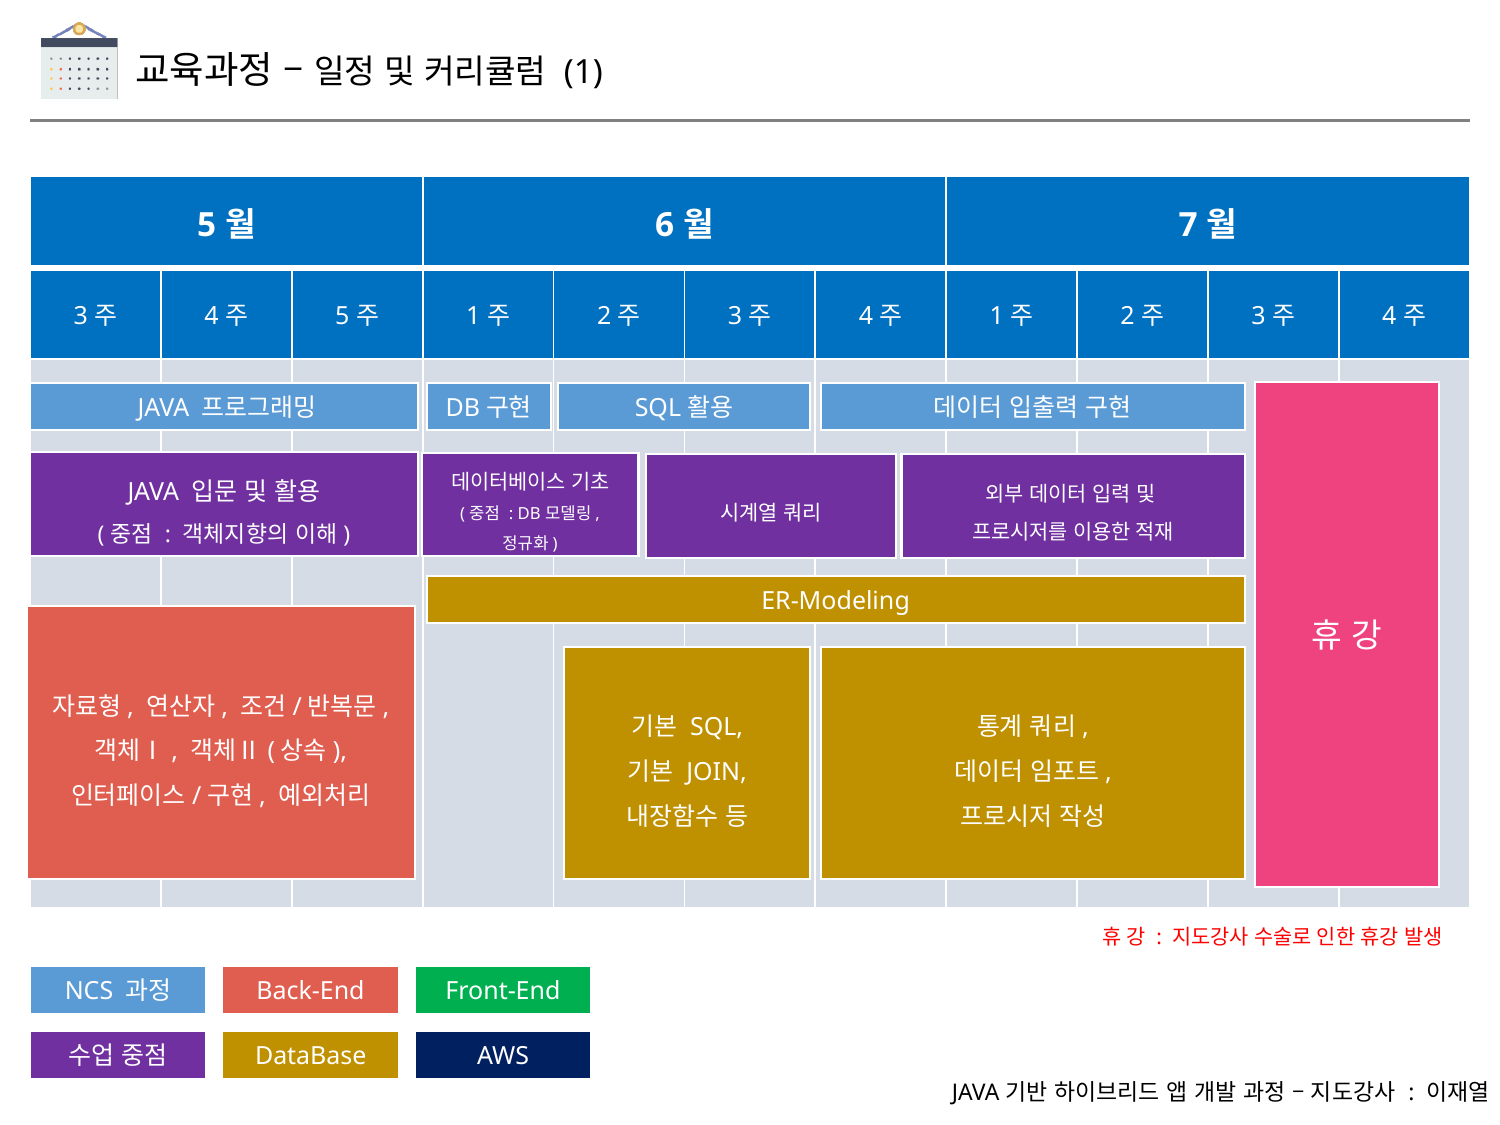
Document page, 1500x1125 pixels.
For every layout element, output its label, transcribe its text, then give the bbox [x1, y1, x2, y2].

text_box 수업 중점 [29, 1029, 208, 1080]
table_cell 1주 [424, 271, 553, 358]
table_cell [685, 624, 814, 907]
table_cell [1209, 360, 1338, 907]
text_box DB구현 [426, 382, 552, 431]
table_cell [816, 360, 945, 575]
table_cell 4주 [162, 271, 291, 358]
table_header 7월 [947, 177, 1469, 265]
text_box AWS [414, 1029, 592, 1080]
table_cell [1078, 431, 1207, 453]
text_box DataBase [221, 1029, 400, 1080]
table_cell [162, 431, 291, 451]
table_cell [947, 559, 1076, 575]
text_box JAVA기반 하이브리드 앱 개발 과정 – 지도강사 : 이재열 [895, 1069, 1500, 1112]
table_header 5월 [31, 177, 422, 265]
table_cell [31, 557, 160, 605]
text_box 통계 쿼리, 데이터 임포트, 프로시저 작성 [820, 646, 1246, 880]
text_box 기본 SQL, 기본 JOIN, 내장함수 등 [563, 646, 811, 880]
table_header 6월 [424, 177, 945, 265]
table_cell 3주 [685, 271, 814, 358]
table_cell 1주 [947, 271, 1076, 358]
text_box 데이터 입출력 구현 [820, 382, 1246, 431]
table_cell [1078, 360, 1207, 382]
text_box Front-End [414, 965, 592, 1015]
text_box 시계열 쿼리 [645, 453, 897, 559]
table_cell [31, 880, 160, 907]
table_cell [1078, 559, 1207, 575]
table_cell 4주 [816, 271, 945, 358]
text_box SQL활용 [557, 382, 811, 431]
text_box 외부 데이터 입력 및 프로시저를 이용한 적재 [900, 453, 1246, 559]
text_box ER-Modeling [426, 575, 1246, 624]
table_cell [554, 624, 684, 907]
table_cell [424, 360, 553, 452]
table_cell [31, 360, 160, 382]
table_cell 2주 [1078, 271, 1207, 358]
text_box 휴 강 [1254, 381, 1440, 888]
table_cell [685, 360, 814, 453]
text_box Back-End [221, 965, 400, 1015]
text_box NCS 과정 [29, 965, 208, 1015]
table_cell [554, 360, 684, 575]
table_cell 4주 [1340, 271, 1469, 358]
table_cell [685, 559, 814, 575]
table_cell [947, 431, 1076, 453]
table_cell [1078, 880, 1207, 907]
table_cell [1340, 360, 1469, 907]
text_box JAVA 프로그래밍 [29, 382, 419, 431]
table_cell 5주 [293, 271, 422, 358]
table_cell [816, 624, 945, 907]
table_cell [162, 360, 291, 382]
table_cell [1078, 624, 1207, 646]
table_cell [162, 557, 291, 605]
table_cell [31, 431, 160, 451]
table_cell [947, 624, 1076, 646]
text_box 데이터베이스 기초 (중점 : DB모델링, 정규화) [421, 452, 640, 557]
text_box JAVA 입문 및 활용 (중점 : 객체지향의 이해) [29, 451, 419, 557]
table_cell 3주 [1209, 271, 1338, 358]
table_cell [947, 880, 1076, 907]
text_box 교육과정 – 일정 및 커리큘럼 (1) [120, 38, 771, 99]
table_cell 3주 [31, 271, 160, 358]
text_box 자료형, 연산자, 조건/반복문, 객체Ⅰ, 객체Ⅱ(상속), 인터페이스/구현, 예외처리 [26, 605, 416, 880]
picture [40, 22, 118, 99]
table_cell [947, 360, 1076, 382]
table_cell [424, 557, 553, 907]
text_box 휴 강 : 지도강사 수술로 인한 휴강 발생 [1032, 915, 1500, 956]
table_cell [293, 360, 422, 907]
table_cell [162, 880, 291, 907]
table_cell 2주 [554, 271, 684, 358]
